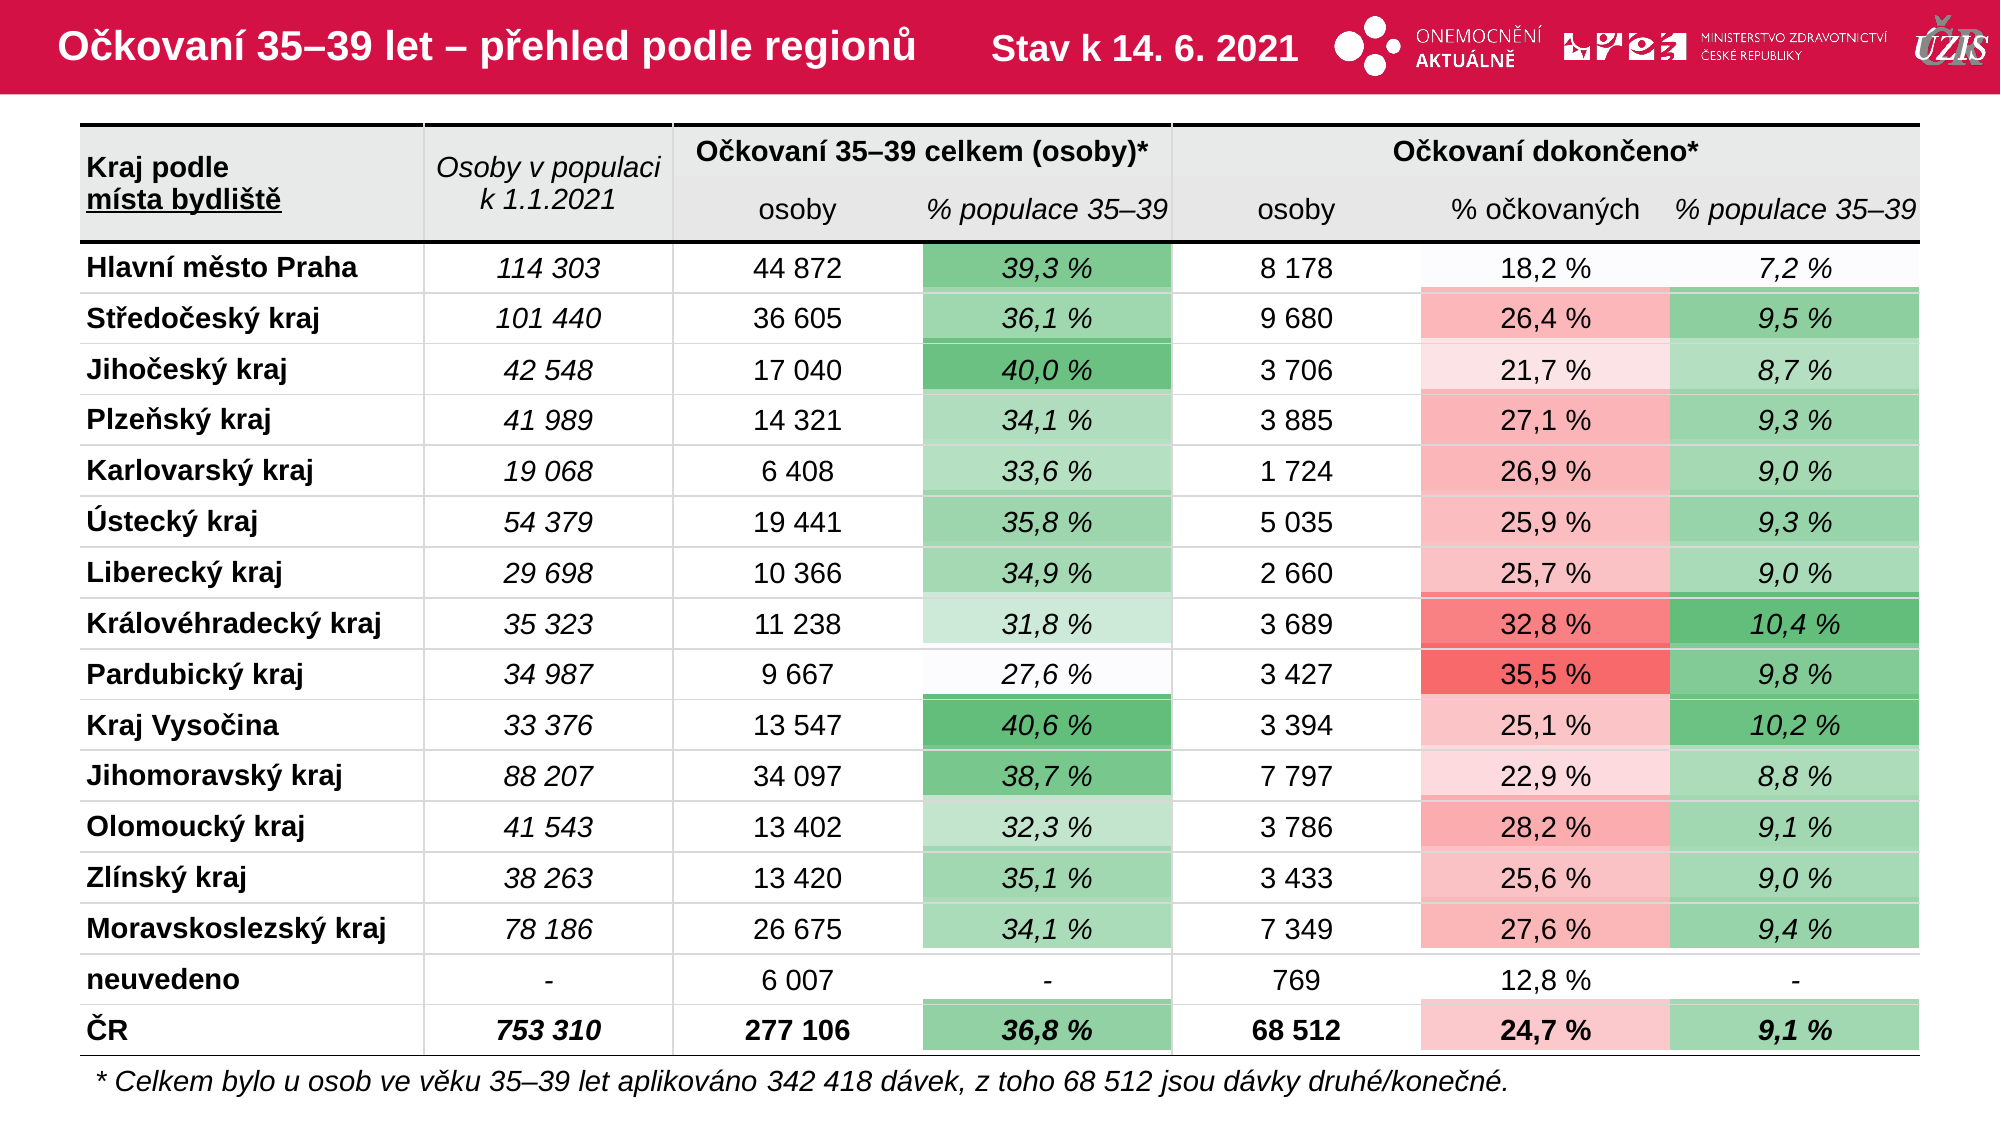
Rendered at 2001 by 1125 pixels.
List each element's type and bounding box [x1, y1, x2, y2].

table_cell [80, 751, 423, 800]
table_cell [1173, 548, 1920, 597]
table_cell [674, 294, 1171, 343]
table_cell [1173, 294, 1920, 343]
text_box [80, 1055, 1871, 1105]
table_cell [1173, 802, 1920, 851]
table_cell [425, 599, 672, 648]
table_header [674, 127, 1171, 176]
table_cell [425, 497, 672, 546]
table_cell [1173, 446, 1920, 495]
table_cell [80, 548, 423, 597]
table_cell [1173, 176, 1920, 240]
table_cell [674, 904, 1171, 953]
table_cell [1173, 344, 1920, 394]
table_cell [80, 599, 423, 648]
picture [1915, 15, 1989, 66]
table_cell [80, 853, 423, 902]
table_cell [425, 955, 672, 1004]
table_cell [80, 802, 423, 851]
table_cell [425, 244, 672, 292]
table_cell [425, 294, 672, 343]
table_cell [425, 446, 672, 495]
table_cell [425, 904, 672, 953]
table_cell [674, 955, 1171, 1004]
table_cell [1173, 904, 1920, 953]
table_cell [1173, 700, 1920, 749]
table_header [425, 127, 672, 240]
table_cell [674, 751, 1171, 800]
table_cell [80, 955, 423, 1004]
text_box [976, 16, 1421, 77]
table_cell [674, 802, 1171, 851]
table_cell [674, 853, 1171, 902]
table_cell [674, 446, 1171, 495]
table_cell [674, 599, 1171, 648]
table_cell [674, 176, 1171, 240]
table_cell [674, 497, 1171, 546]
table_header [80, 127, 423, 240]
table_cell [1173, 650, 1920, 699]
table_cell [1173, 751, 1920, 800]
table_cell [674, 650, 1171, 699]
table_cell [80, 700, 423, 749]
table_cell [80, 1005, 423, 1055]
table_cell [80, 395, 423, 444]
table_cell [425, 802, 672, 851]
table_cell [80, 344, 423, 394]
table_cell [674, 548, 1171, 597]
table_cell [674, 344, 1171, 394]
table_cell [674, 1005, 1171, 1055]
table_cell [425, 853, 672, 902]
table_cell [674, 244, 1171, 292]
picture [1421, 16, 1542, 76]
table_cell [1173, 1005, 1920, 1055]
table_cell [425, 650, 672, 699]
table_cell [425, 751, 672, 800]
table_cell [80, 446, 423, 495]
table_cell [80, 904, 423, 953]
table_cell [1173, 395, 1920, 444]
title [42, 0, 1262, 95]
table_cell [80, 294, 423, 343]
table_cell [1173, 244, 1920, 292]
table_cell [425, 1005, 672, 1055]
table_cell [1173, 955, 1920, 1004]
table_cell [80, 650, 423, 699]
table_cell [674, 700, 1171, 749]
table_cell [425, 344, 672, 394]
table_cell [1173, 599, 1920, 648]
table_cell [425, 700, 672, 749]
table_cell [80, 497, 423, 546]
table_header [1173, 127, 1920, 176]
picture [1563, 31, 1888, 60]
table_cell [425, 548, 672, 597]
table_cell [1173, 497, 1920, 546]
table_cell [1173, 853, 1920, 902]
table_cell [674, 395, 1171, 444]
table_cell [425, 395, 672, 444]
table_cell [80, 244, 423, 292]
